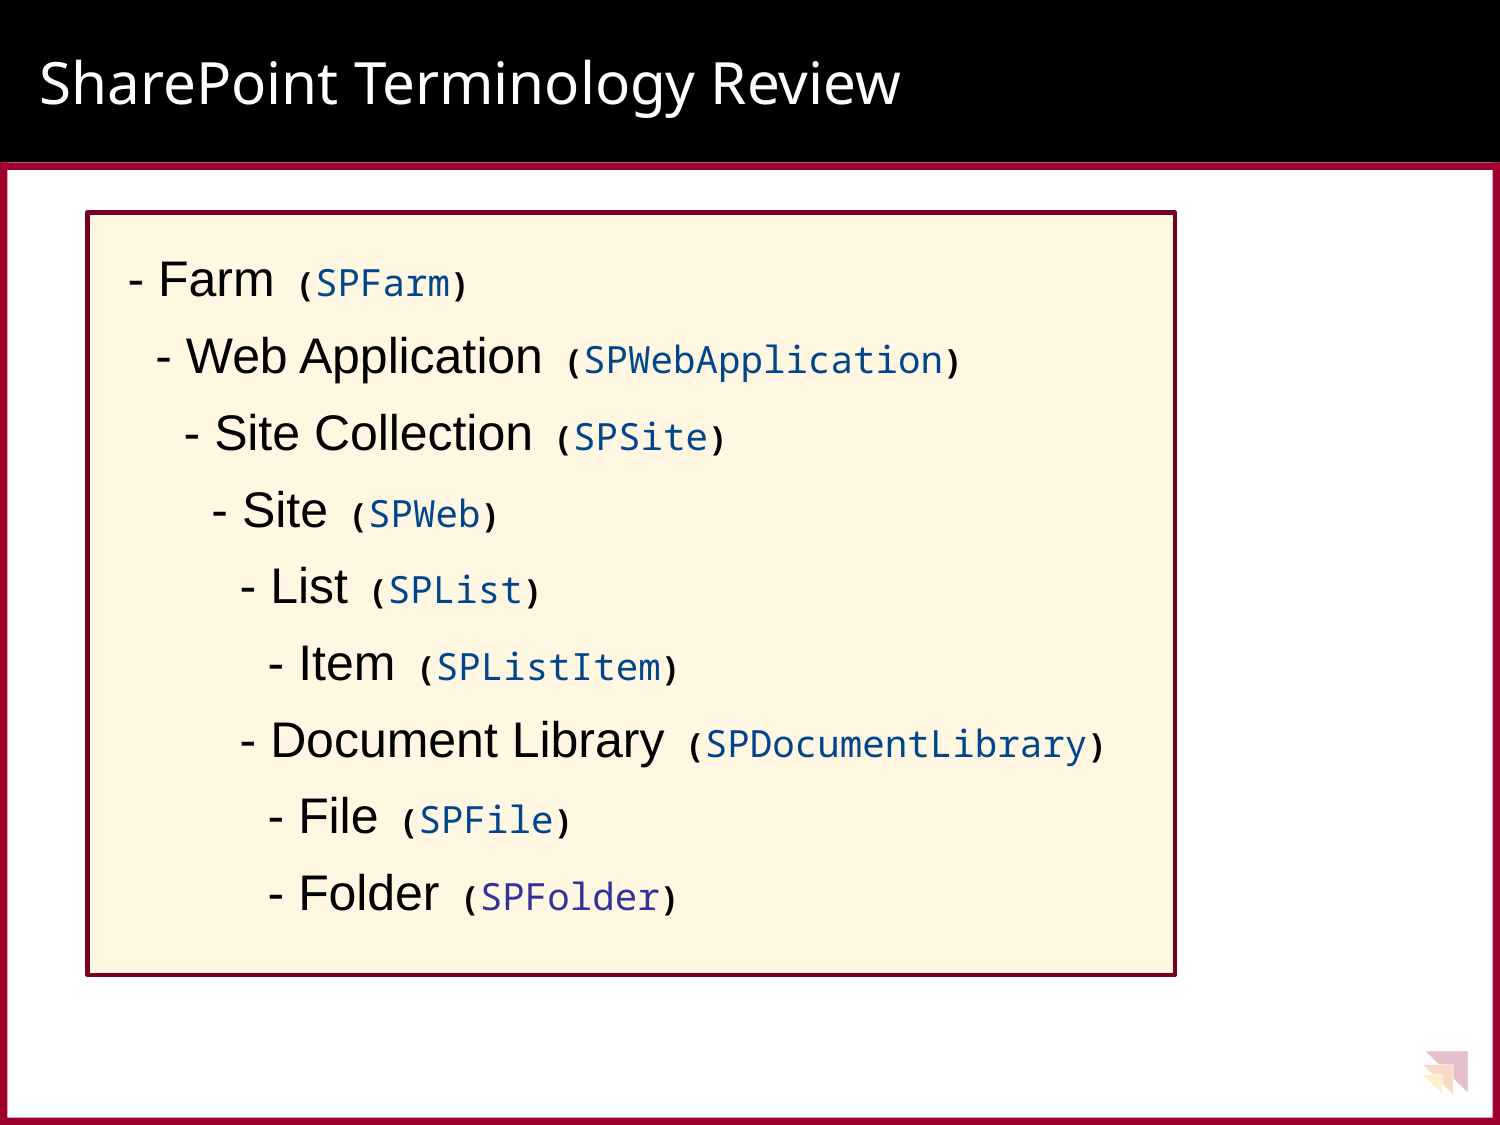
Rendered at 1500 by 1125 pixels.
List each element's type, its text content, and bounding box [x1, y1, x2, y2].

text_box [85, 210, 1177, 977]
title SharePoint Terminology Review [24, 12, 1438, 150]
list - Farm (SPFarm) - Web Application (SPWebApplication) - Site Collection (SPSite) - Site (SPWeb) - List (SPList) - Item (SPListItem) - Document Library (SPDocumentLibrary) - File (SPFile) - Folder (SPFolder) [112, 239, 1225, 925]
